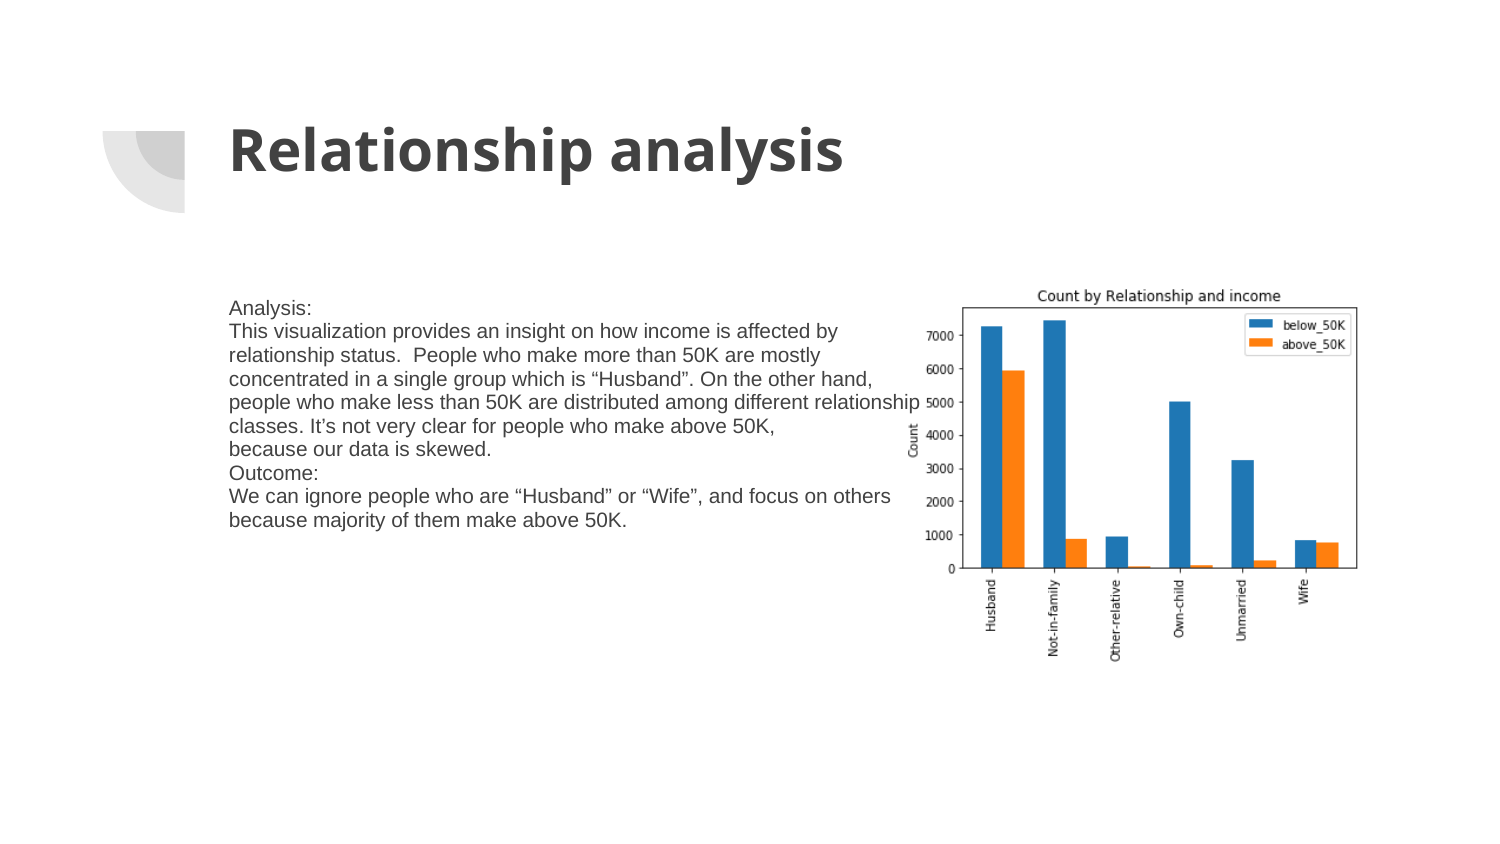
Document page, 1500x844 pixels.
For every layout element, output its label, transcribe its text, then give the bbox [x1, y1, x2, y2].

picture [900, 281, 1368, 669]
list Analysis: This visualization provides an insight on how income is affected by relationship status. People who make more than 50K are mostly concentrated in a single group which is “Husband”. On the other hand, people who make less than 50K are distributed among different relationship classes. It’s not very clear for people who make above 50K, because our data is skewed. Outcome: We can ignore people who are “Husband” or “Wife”, and focus on others because majority of them make above 50K. [213, 281, 1368, 744]
title Relationship analysis [213, 98, 1368, 263]
